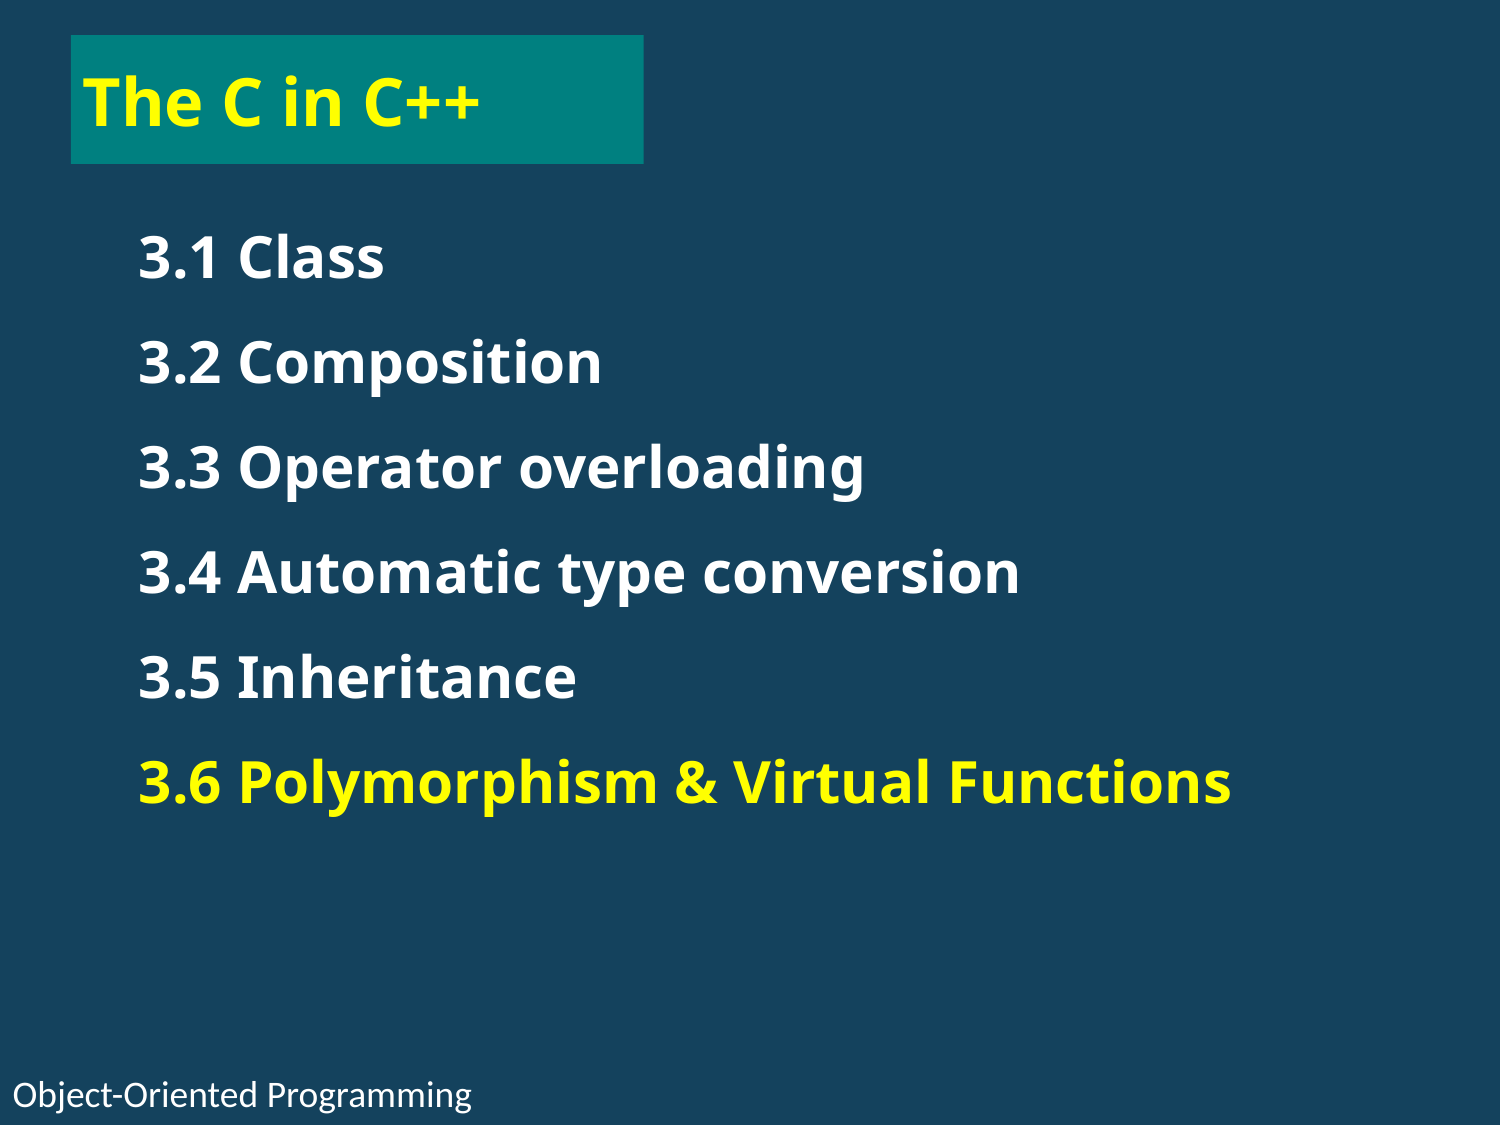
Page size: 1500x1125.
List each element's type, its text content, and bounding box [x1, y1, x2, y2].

footer Object-Oriented Programming [0, 1062, 599, 1122]
text_box The C in C++ [70, 35, 644, 164]
text_box 3.1 Class 3.2 Composition 3.3 Operator overloading 3.4 Automatic type conversion 3.5 Inheritance 3.6 Polymorphism & Virtual Functions [123, 178, 1459, 823]
